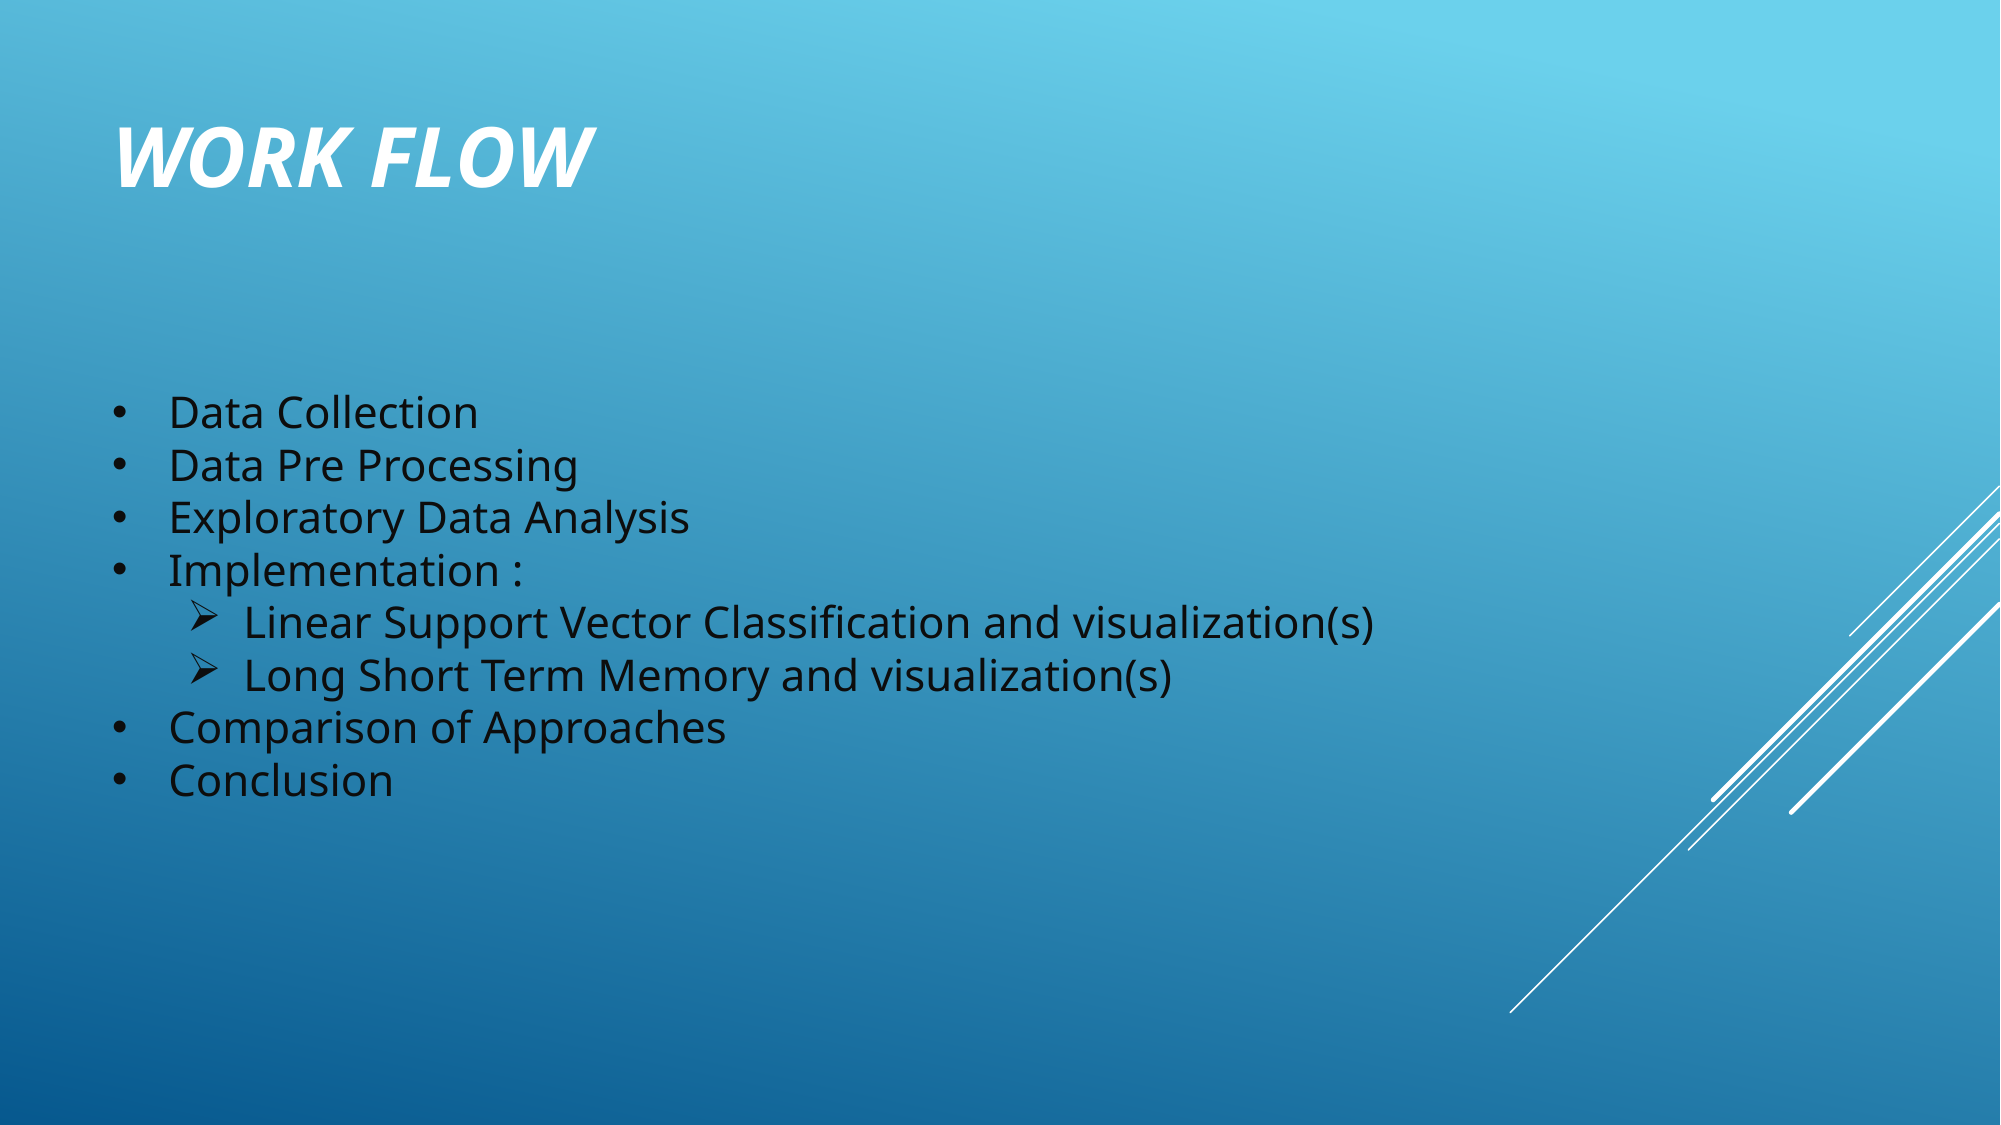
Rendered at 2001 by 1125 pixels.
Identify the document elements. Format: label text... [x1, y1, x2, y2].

text_box Data Collection Data Pre Processing Exploratory Data Analysis Implementation : Linear Support Vector Classification and visualization(s) Long Short Term Memory and visualization(s) Comparison of Approaches Conclusion [97, 240, 1952, 1055]
text_box Work Flow [97, 58, 1498, 240]
